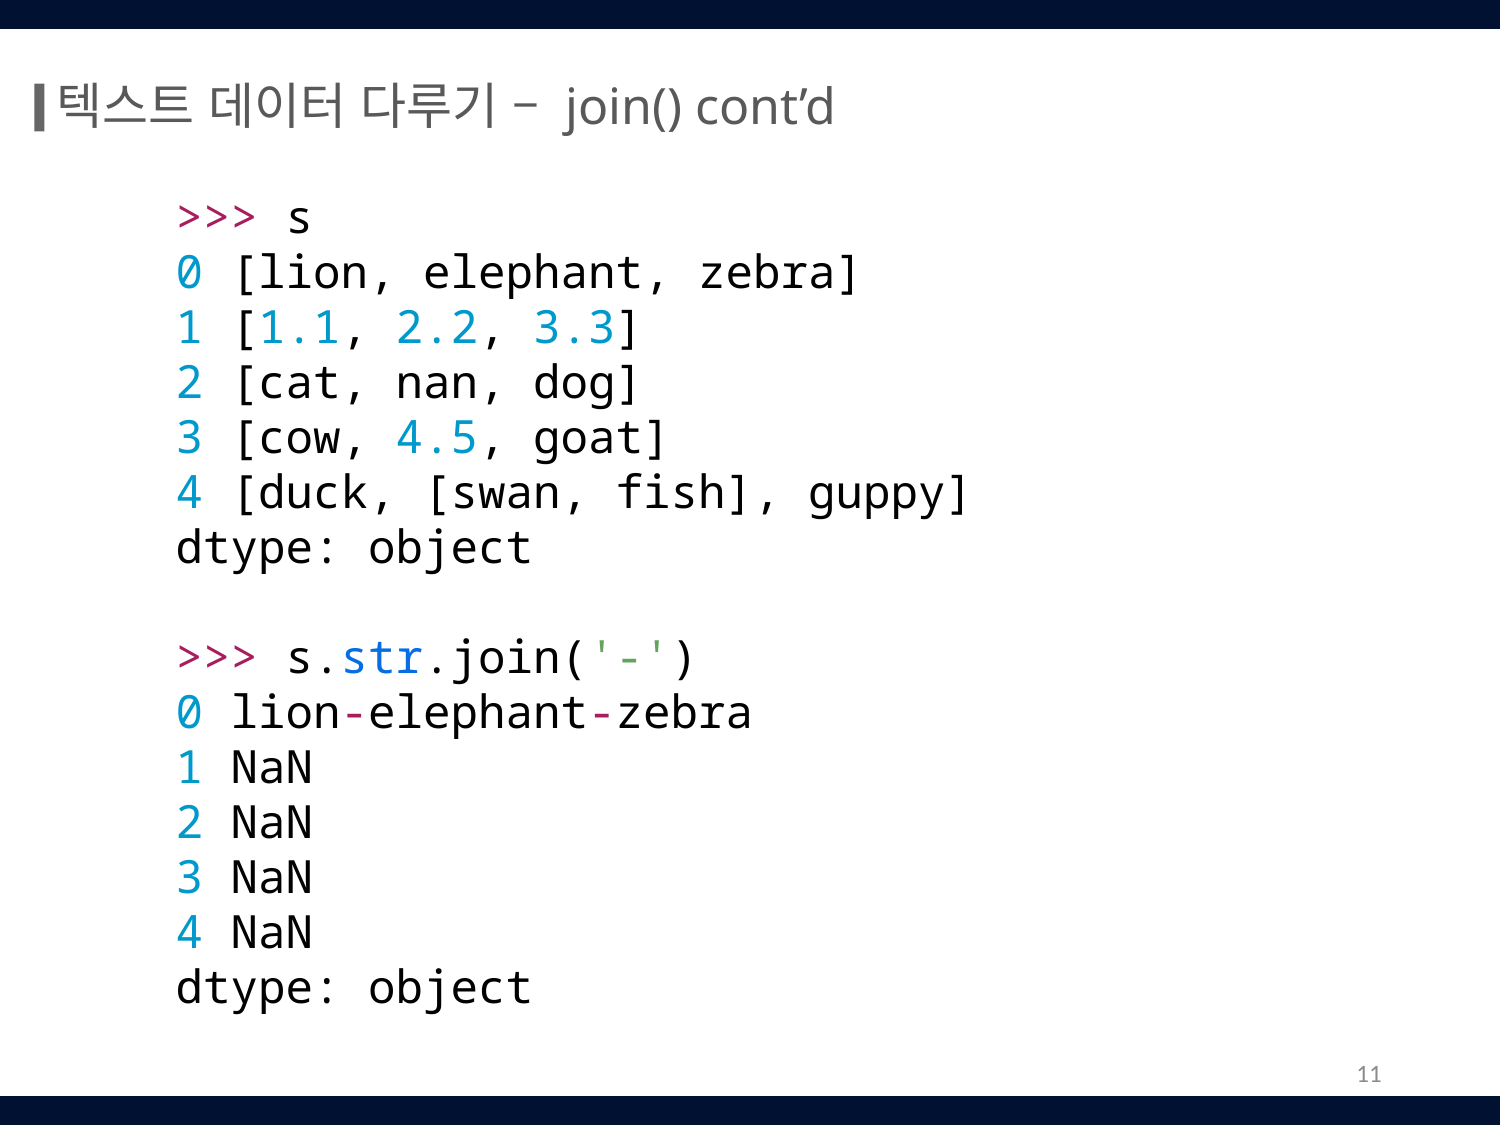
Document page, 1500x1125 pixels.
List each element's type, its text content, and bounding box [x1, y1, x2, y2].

text_box >>> s 0 [lion, elephant, zebra] 1 [1.1, 2.2, 3.3] 2 [cat, nan, dog] 3 [cow, 4.5, goat] 4 [duck, [swan, fish], guppy] dtype: object >>> s.str.join('-') 0 lion-elephant-zebra 1 NaN 2 NaN 3 NaN 4 NaN dtype: object [175, 187, 1236, 1013]
text_box [0, 1095, 1500, 1125]
text_box 텍스트 데이터 다루기 – join() cont’d [41, 66, 971, 142]
text_box [0, 0, 1500, 30]
slide_number 11 [1059, 1042, 1397, 1103]
